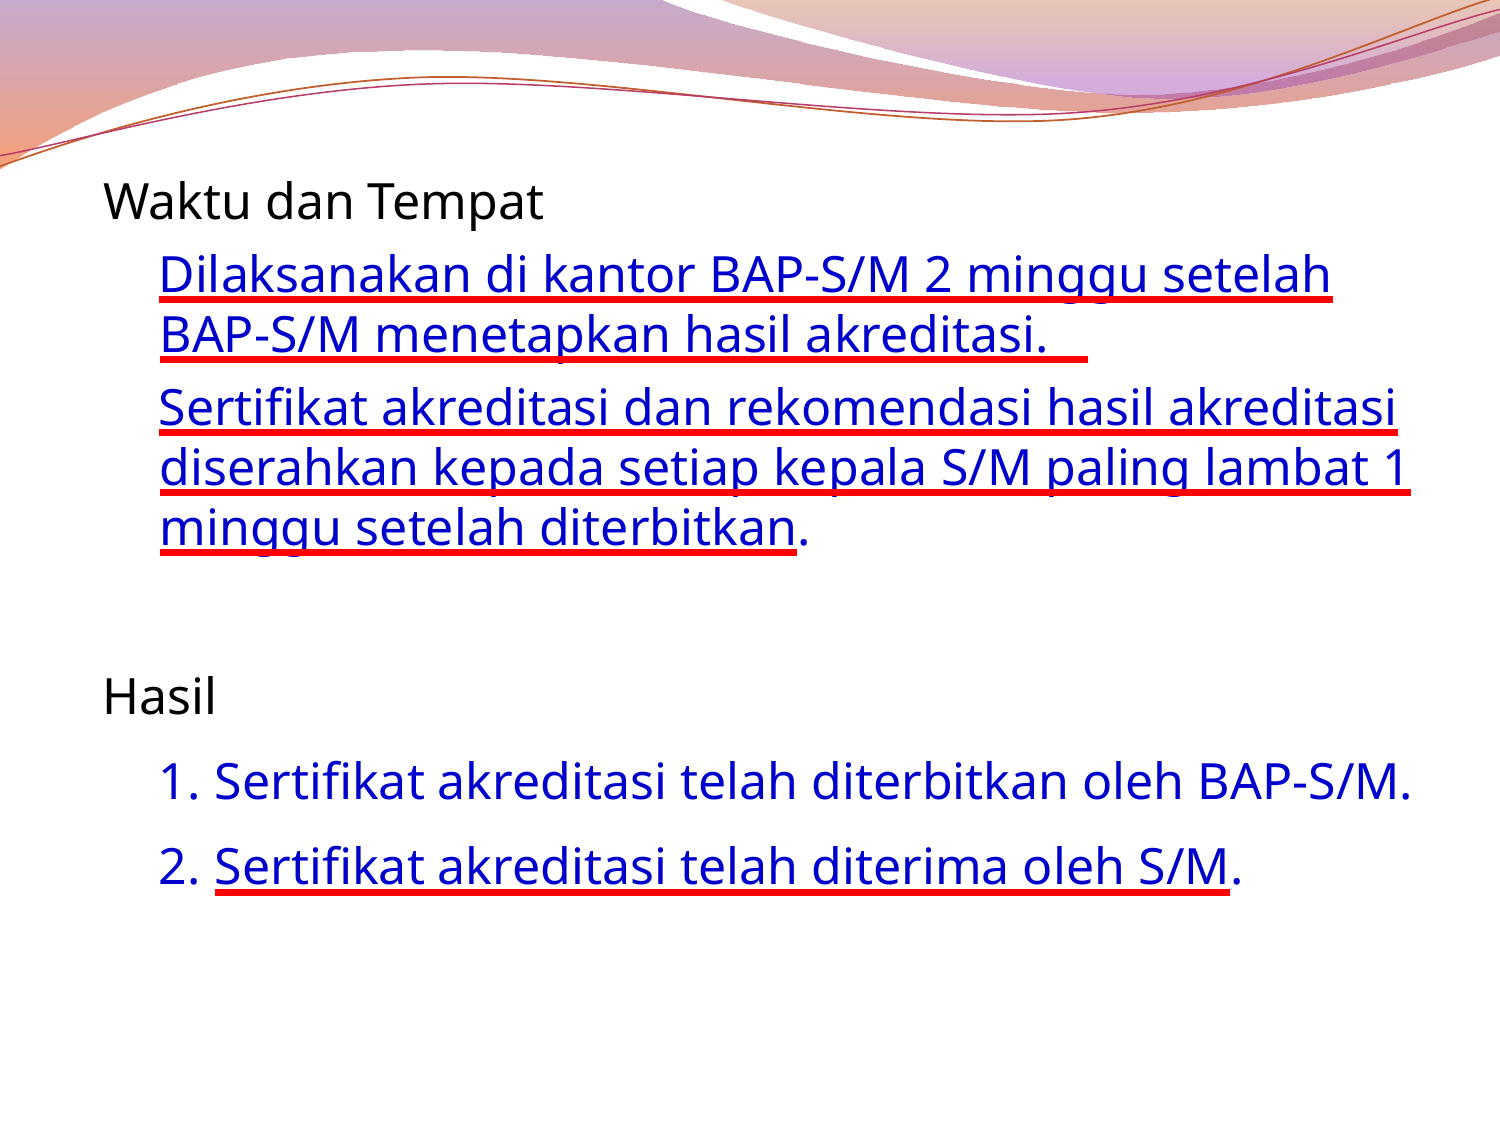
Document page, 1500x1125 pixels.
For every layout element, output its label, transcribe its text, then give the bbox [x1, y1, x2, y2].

text_box Waktu dan Tempat Dilaksanakan di kantor BAP-S/M 2 minggu setelah BAP-S/M menetapkan hasil akreditasi. Sertifikat akreditasi dan rekomendasi hasil akreditasi diserahkan kepada setiap kepala S/M paling lambat 1 minggu setelah diterbitkan. Hasil Sertifikat akreditasi telah diterbitkan oleh BAP-S/M. Sertifikat akreditasi telah diterima oleh S/M. [87, 162, 1450, 903]
